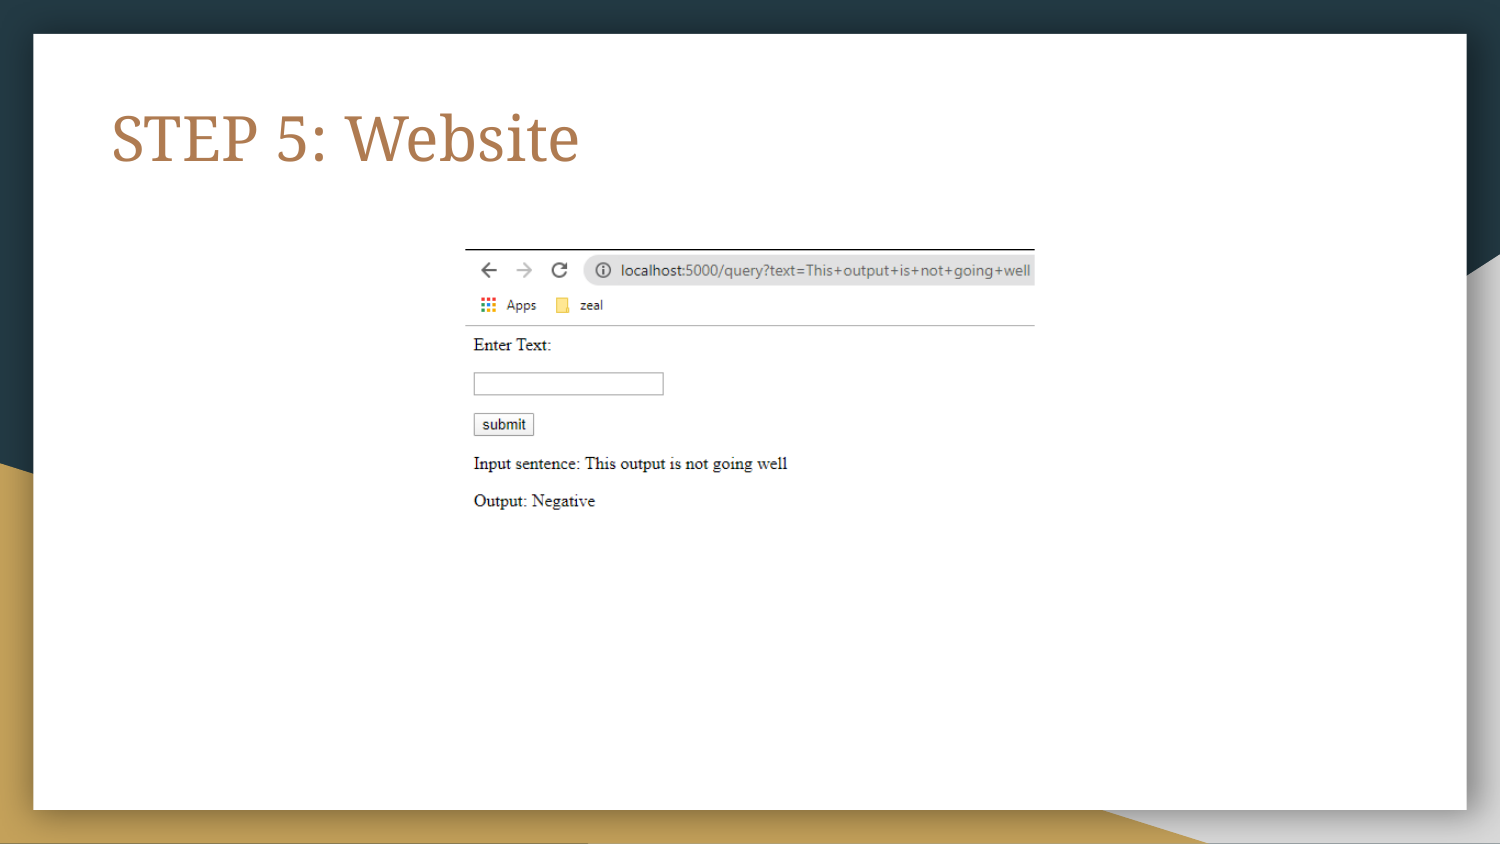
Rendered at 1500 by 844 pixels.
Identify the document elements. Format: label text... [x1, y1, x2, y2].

title STEP 5: Website [96, 84, 1328, 242]
picture [464, 248, 1035, 651]
